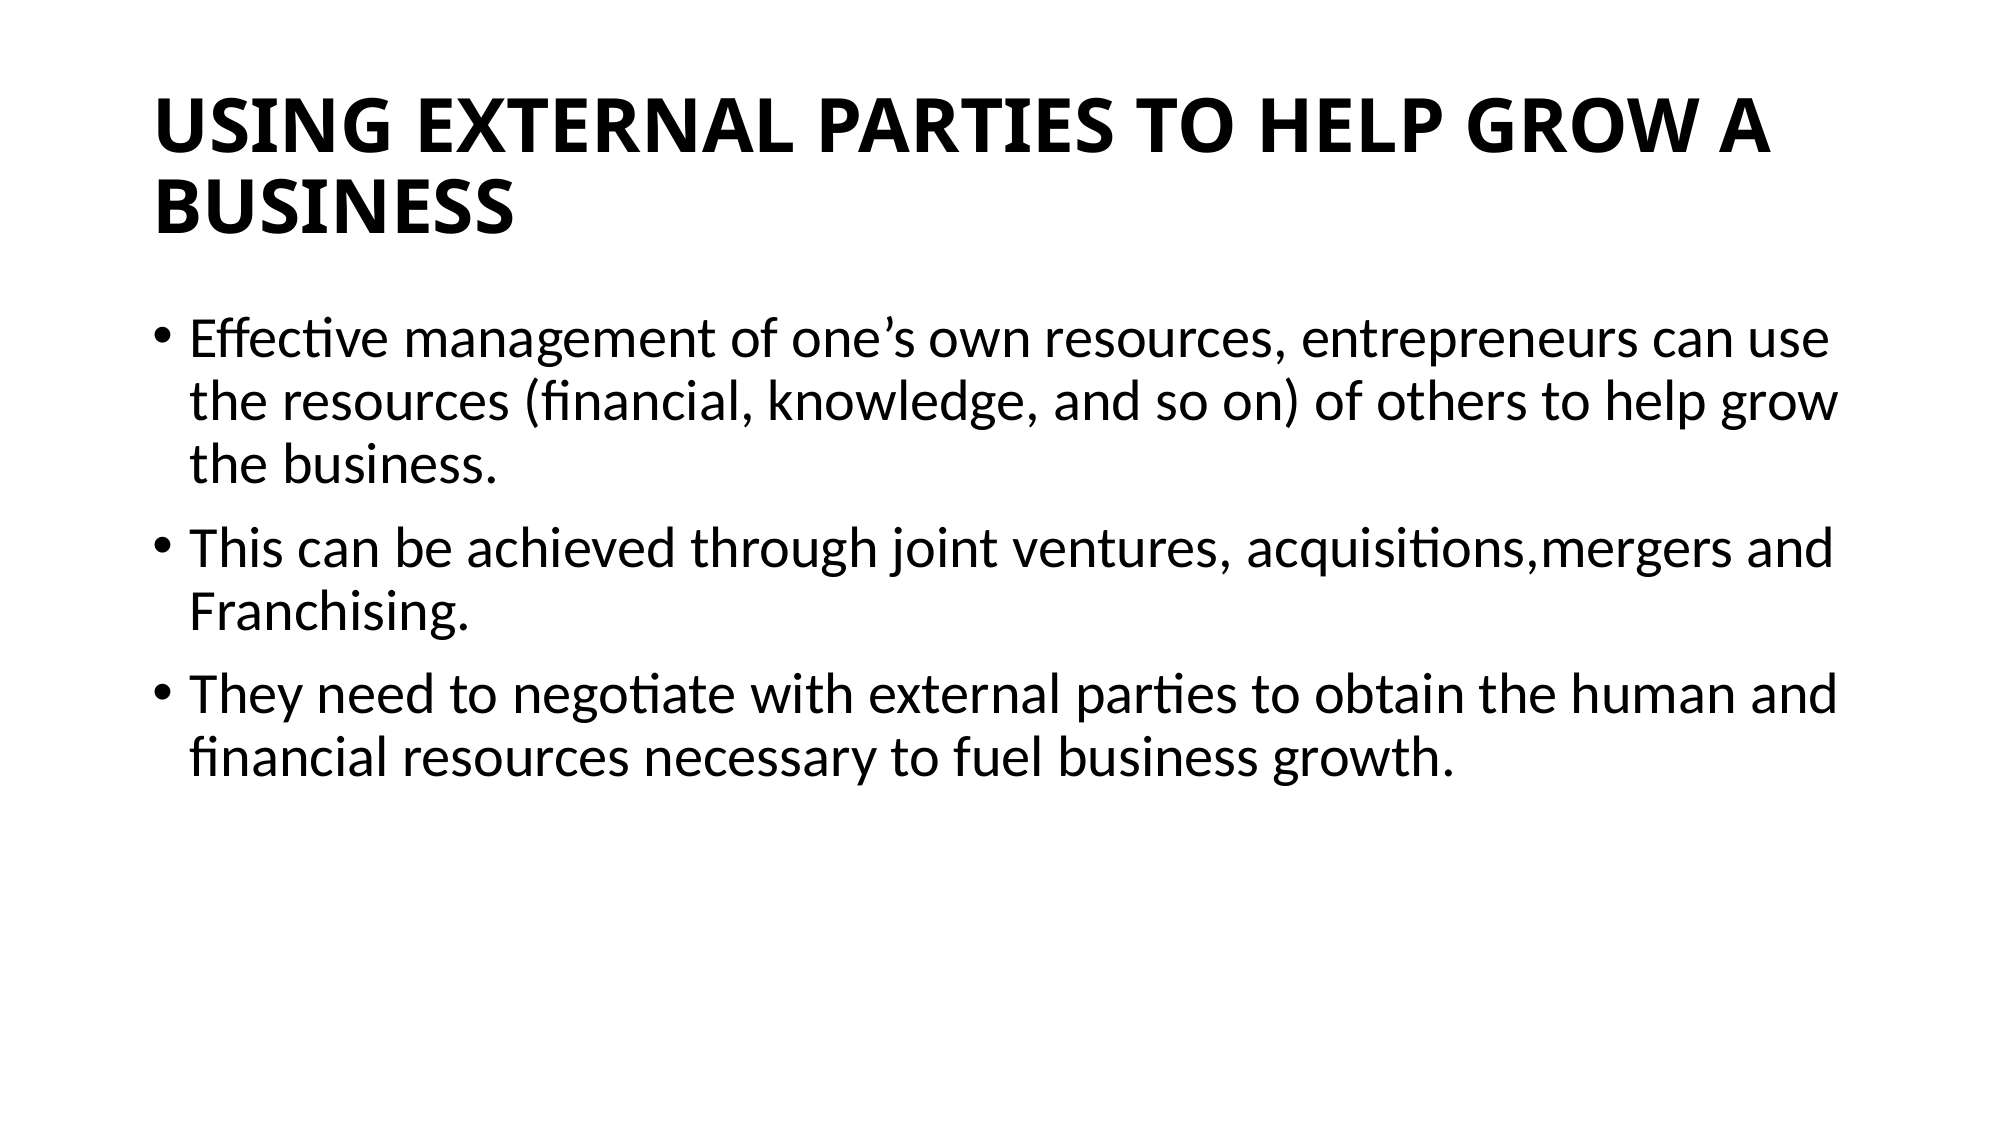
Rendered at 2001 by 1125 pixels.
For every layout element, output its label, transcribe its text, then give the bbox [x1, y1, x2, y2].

title USING EXTERNAL PARTIES TO HELP GROW A BUSINESS [137, 59, 1863, 278]
list Effective management of one’s own resources, entrepreneurs can use the resources (financial, knowledge, and so on) of others to help grow the business. This can be achieved through joint ventures, acquisitions,mergers and Franchising. They need to negotiate with external parties to obtain the human and financial resources necessary to fuel business growth. [137, 299, 1863, 1014]
